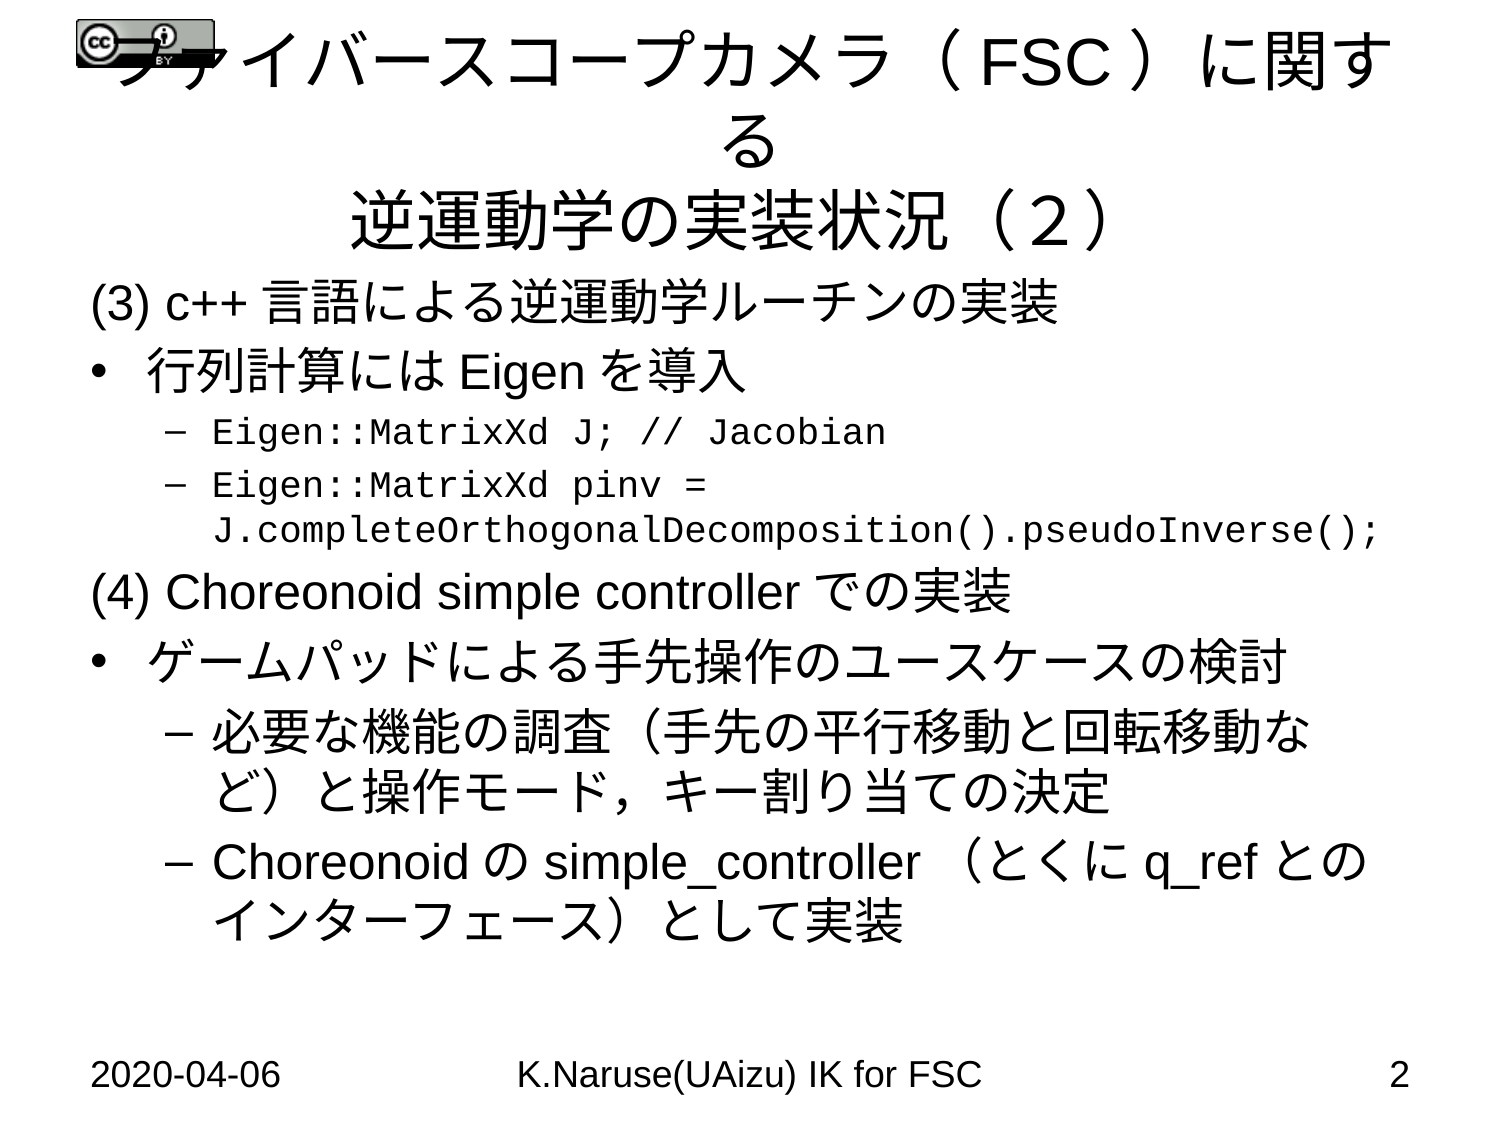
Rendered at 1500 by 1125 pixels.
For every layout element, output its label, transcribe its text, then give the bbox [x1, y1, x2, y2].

slide_number 2 [1198, 1042, 1425, 1103]
title ファイバースコープカメラ（FSC）に関する 逆運動学の実装状況（２） [75, 45, 1425, 233]
list (3) c++言語による逆運動学ルーチンの実装 行列計算にはEigenを導入 Eigen::MatrixXd J; // Jacobian Eigen::MatrixXd pinv = J.completeOrthogonalDecomposition().pseudoInverse(); (4) Choreonoid simple controllerでの実装 ゲームパッドによる手先操作のユースケースの検討 必要な機能の調査（手先の平行移動と回転移動など）と操作モード，キー割り当ての決定 Choreonoidのsimple_controller（とくにq_refとのインターフェース）として実装 [75, 262, 1425, 1005]
footer K.Naruse(UAizu) IK for FSC [312, 1042, 1188, 1103]
picture [76, 19, 215, 45]
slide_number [75, 1042, 302, 1103]
